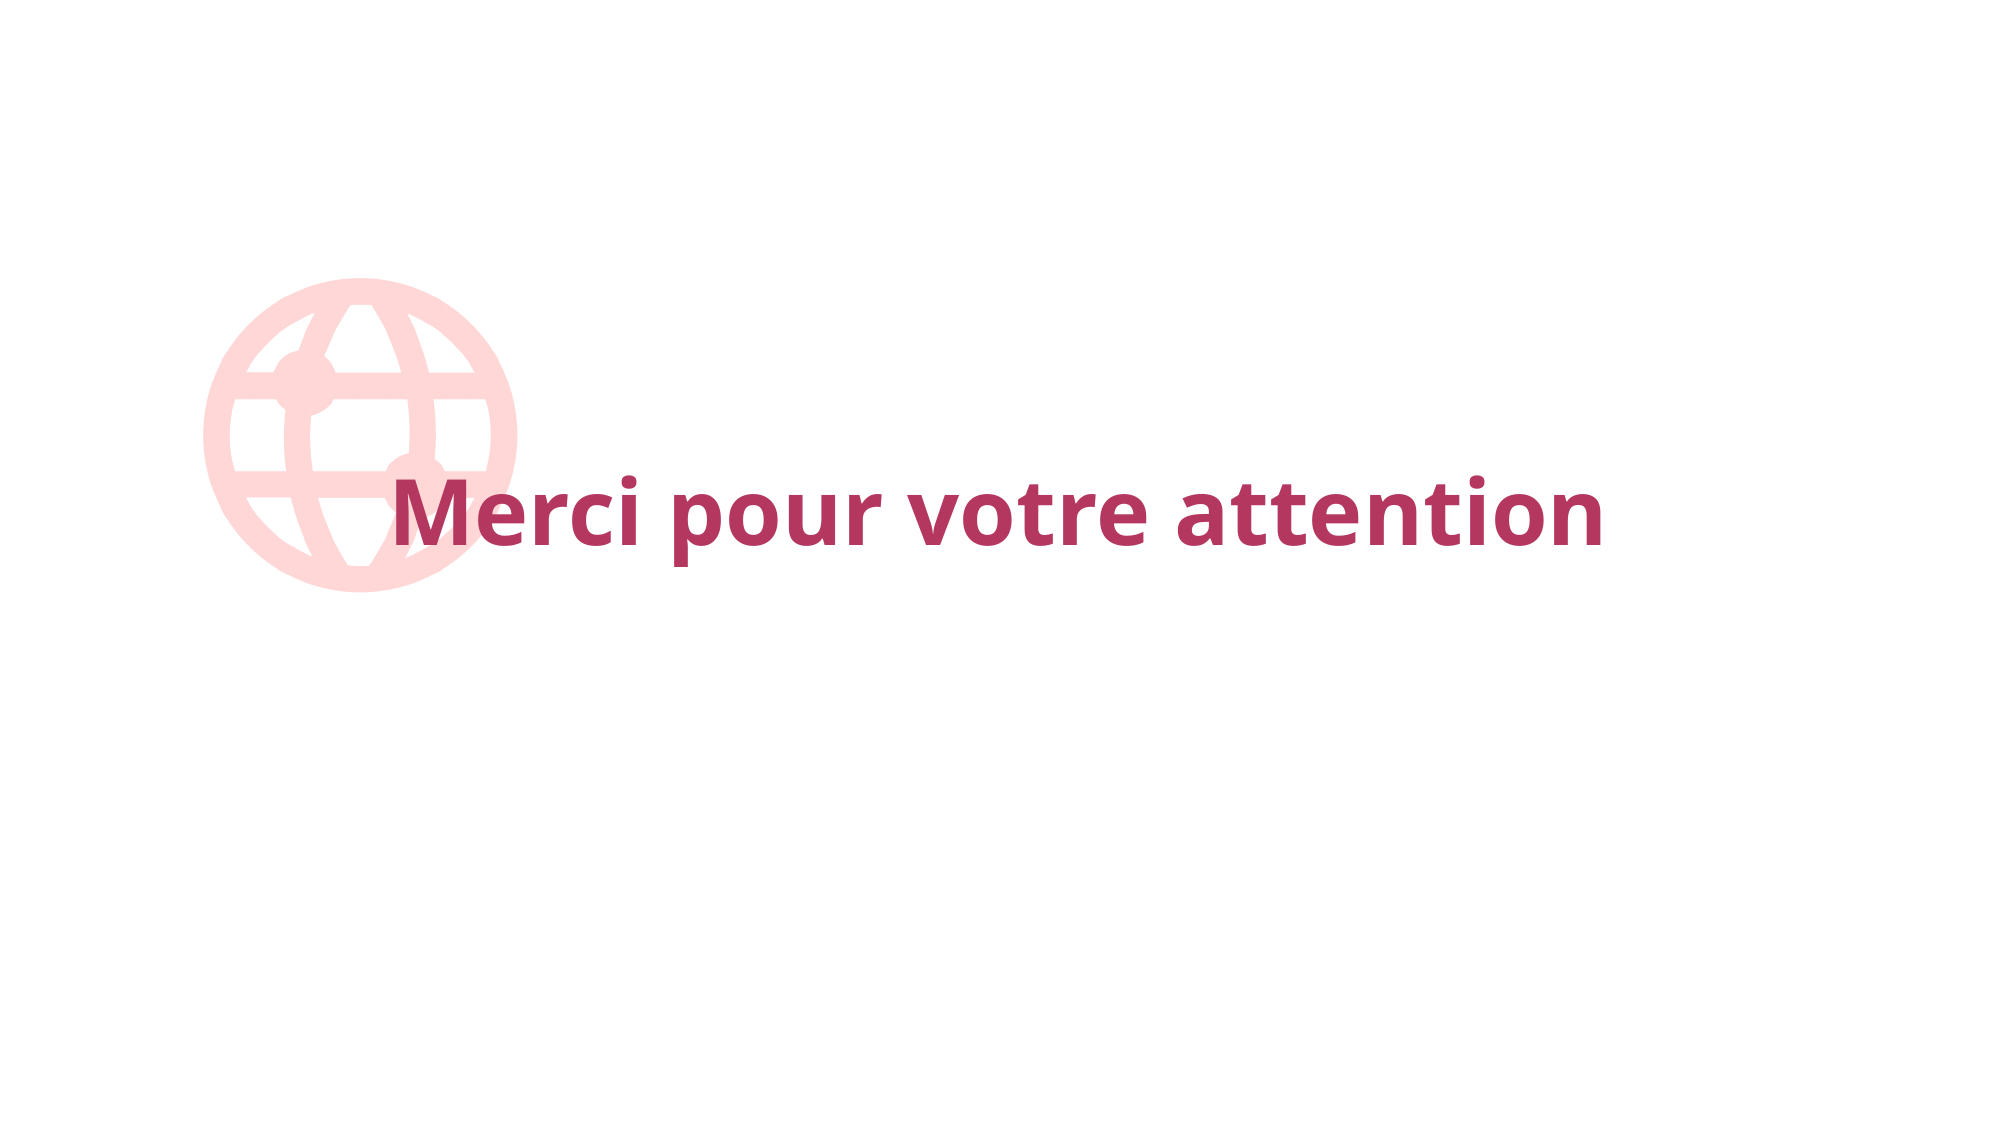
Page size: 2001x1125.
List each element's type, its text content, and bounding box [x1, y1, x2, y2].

title Merci pour votre attention [581, 407, 1861, 625]
picture [138, 214, 581, 656]
